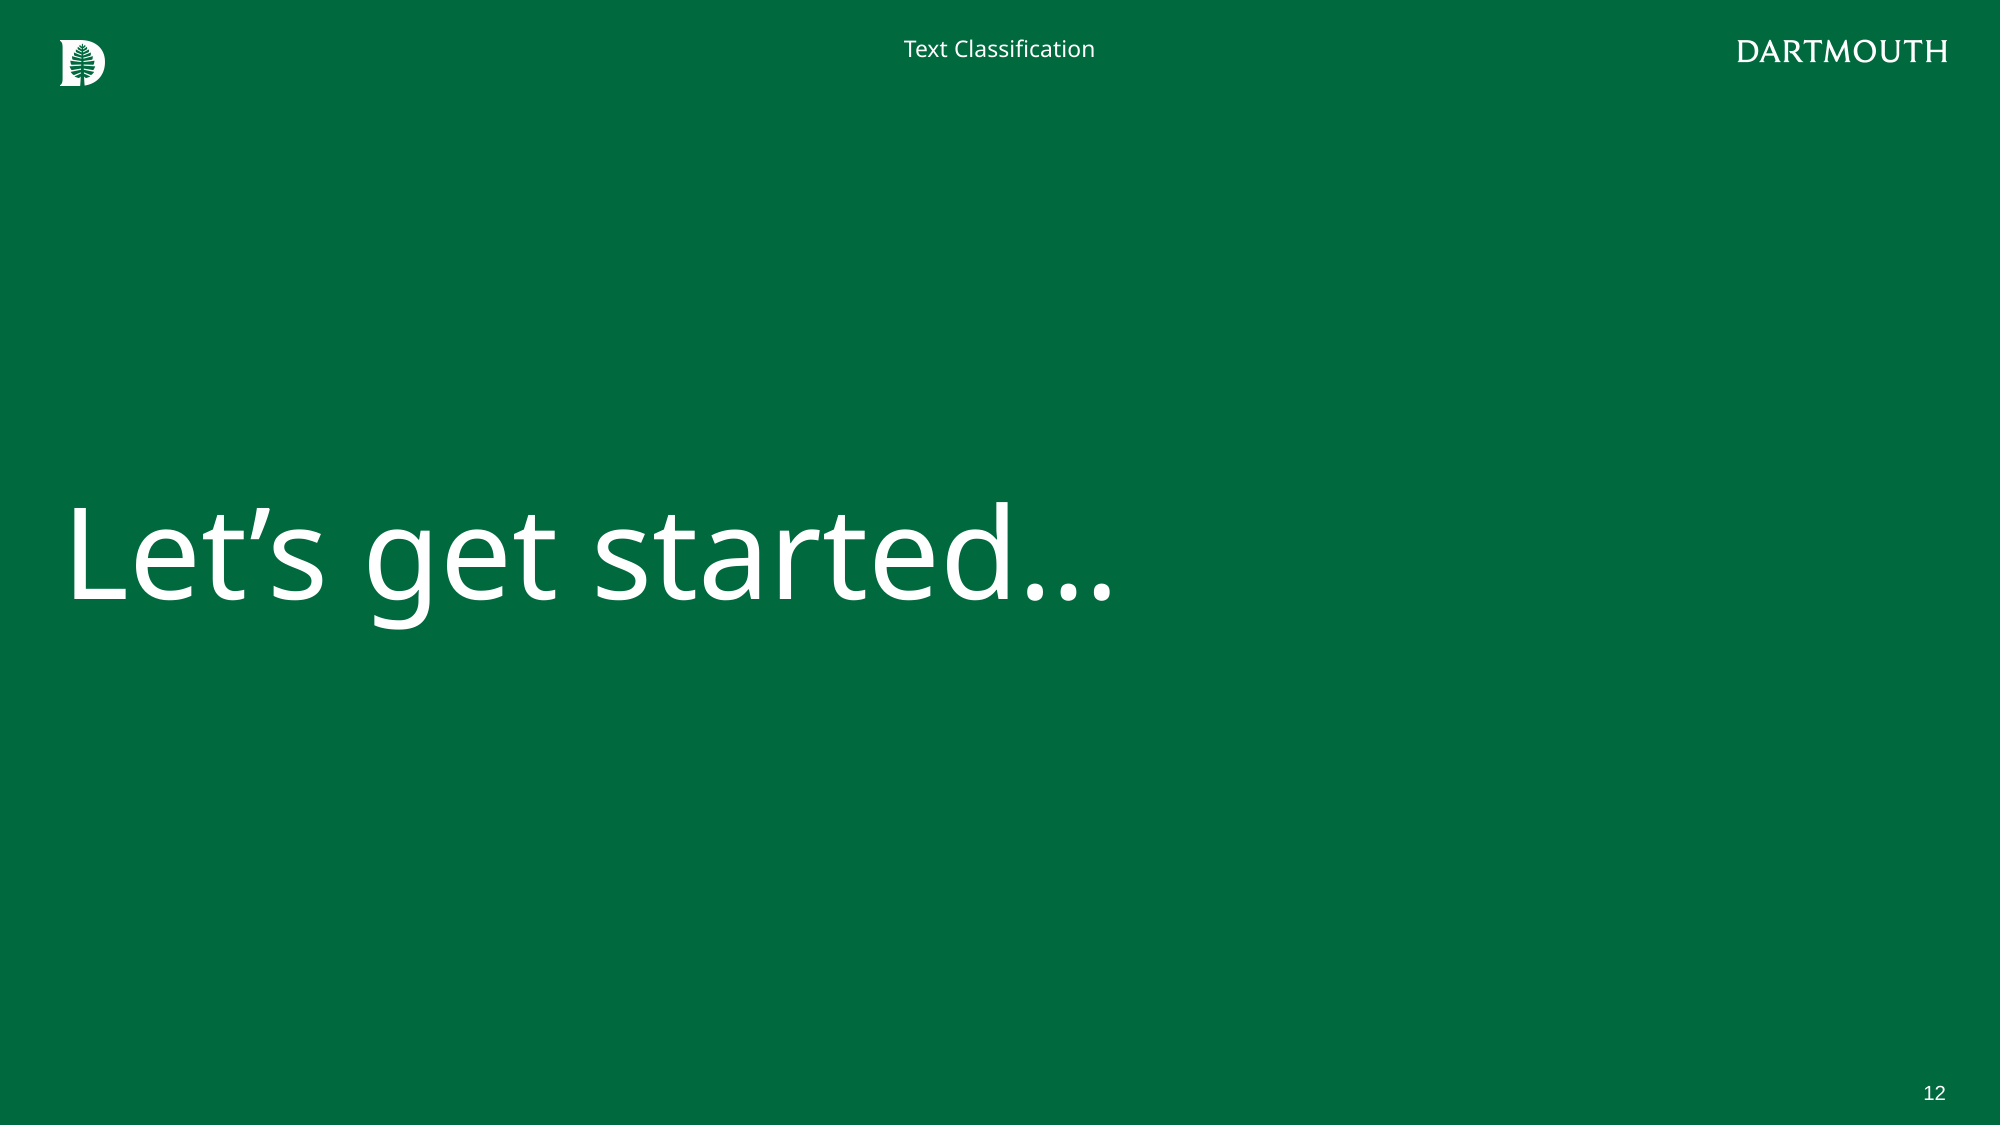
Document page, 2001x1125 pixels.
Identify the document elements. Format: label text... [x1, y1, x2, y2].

footer Text Classification [390, 30, 1610, 66]
picture [60, 40, 105, 86]
title Let’s get started… [62, 454, 1713, 671]
picture [1737, 39, 1947, 63]
slide_number 12 [1860, 1074, 1947, 1111]
